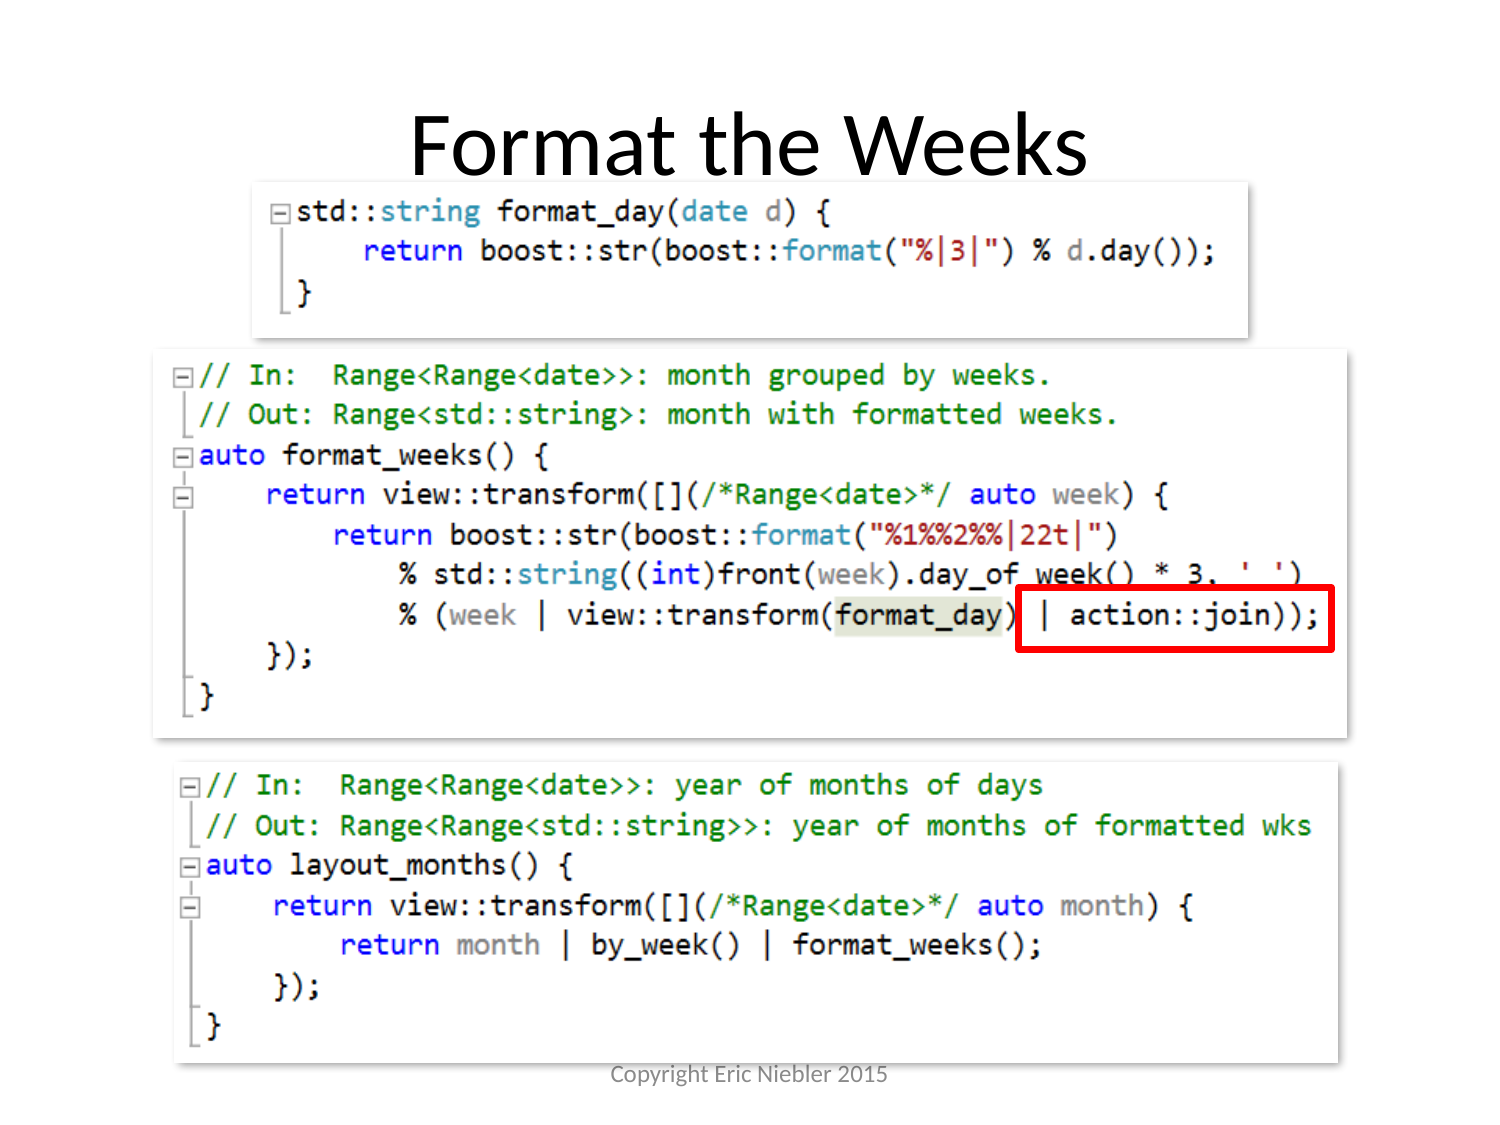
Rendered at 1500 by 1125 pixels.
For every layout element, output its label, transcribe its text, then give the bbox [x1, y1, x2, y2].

picture [174, 762, 1338, 1063]
picture [252, 182, 1248, 338]
picture [152, 349, 1348, 738]
footer Copyright Eric Niebler 2015 [512, 1073, 988, 1103]
title Format the Weeks [75, 45, 1425, 233]
